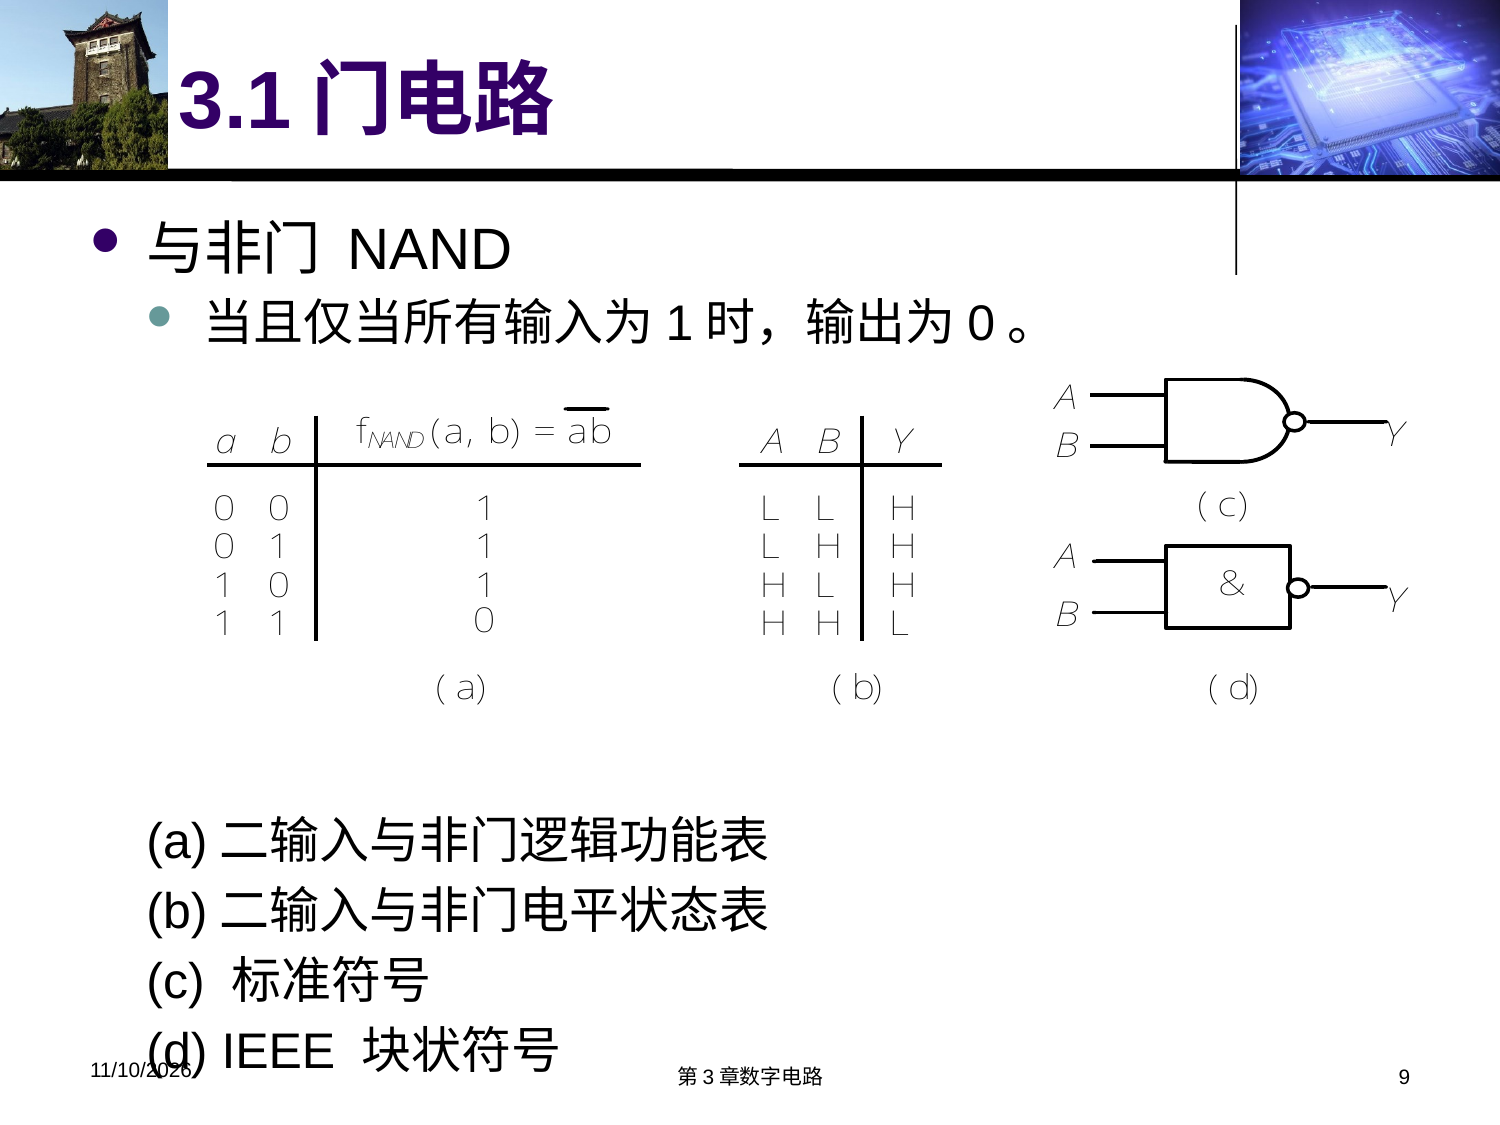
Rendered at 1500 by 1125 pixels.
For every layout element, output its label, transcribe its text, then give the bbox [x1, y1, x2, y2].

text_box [201, 361, 1424, 716]
picture [1240, 0, 1500, 175]
footer 第3章数字电路 [512, 1055, 988, 1101]
picture [0, 0, 168, 170]
list 与非门 NAND 当且仅当所有输入为1时，输出为0。 (a)二输入与非门逻辑功能表 (b)二输入与非门电平状态表 (c) 标准符号 (d) IEEE 块状符号 [75, 203, 1500, 1040]
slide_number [74, 1048, 426, 1101]
slide_number 9 [1074, 1055, 1426, 1101]
text_box [162, 199, 1500, 693]
title 3.1门电路 [164, 30, 1297, 153]
